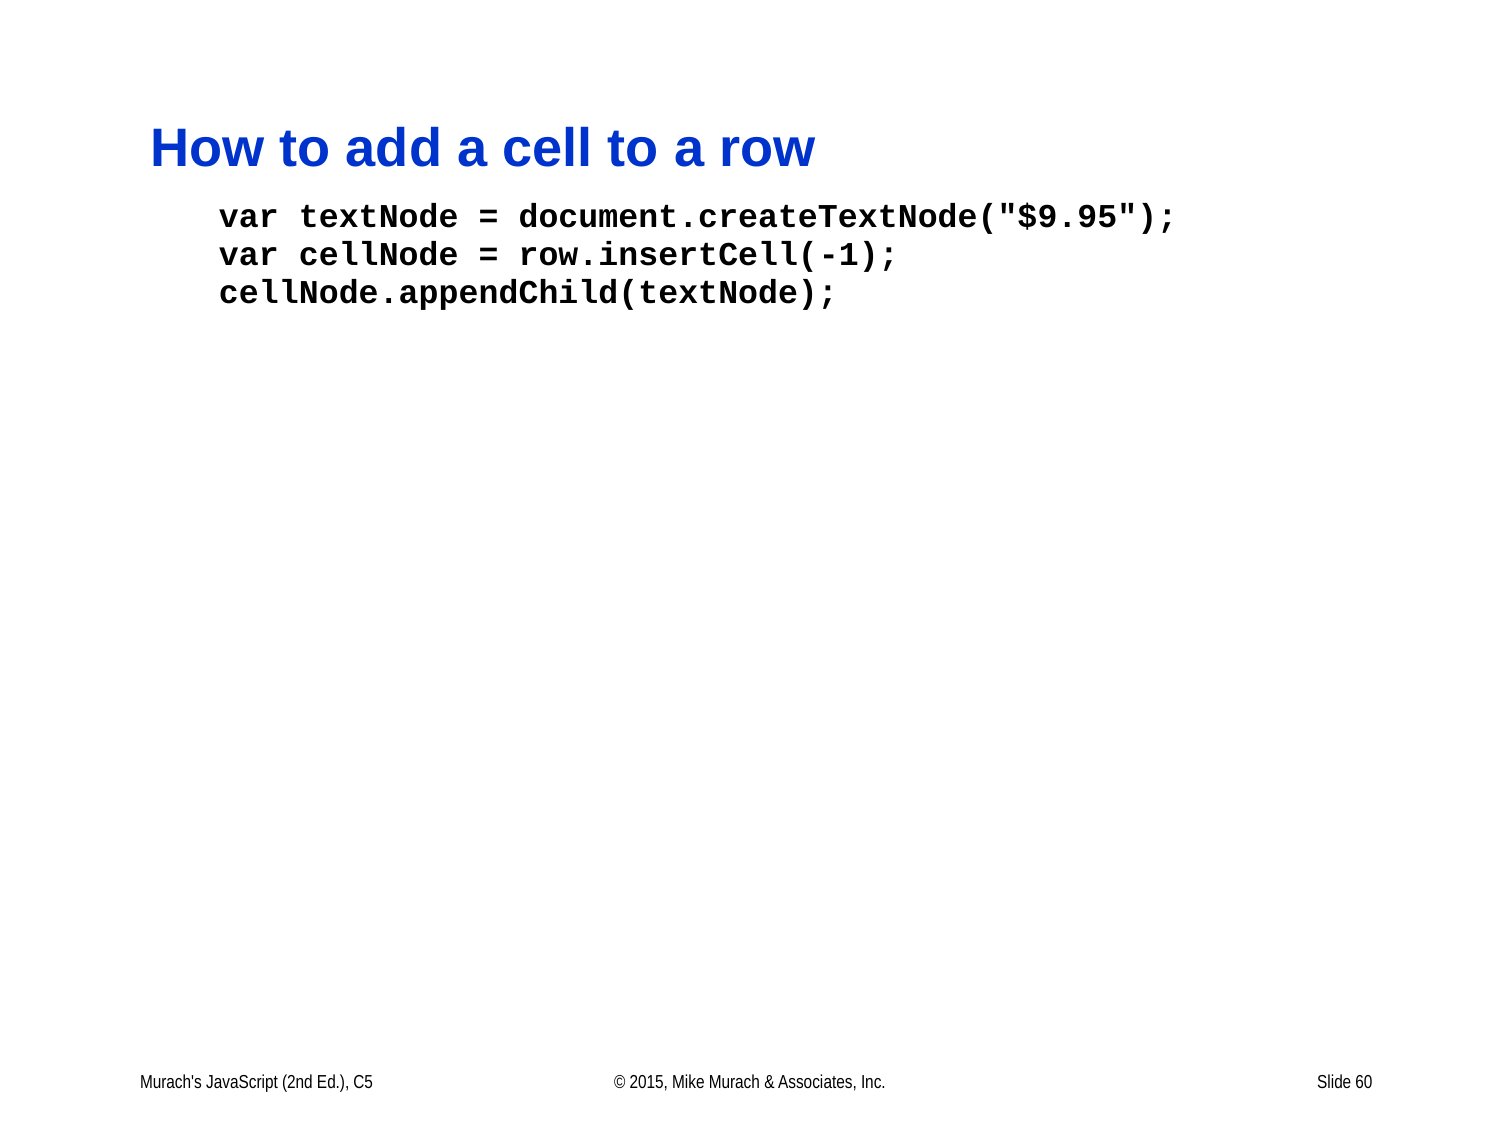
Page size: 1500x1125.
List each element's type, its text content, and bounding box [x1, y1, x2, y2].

footer © 2015, Mike Murach & Associates, Inc. [474, 1036, 1025, 1100]
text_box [161, 199, 1360, 1027]
slide_number Slide 60 [1074, 1025, 1388, 1100]
title How to add a cell to a row [150, 112, 1350, 179]
slide_number Murach's JavaScript (2nd Ed.), C5 [125, 1025, 450, 1100]
